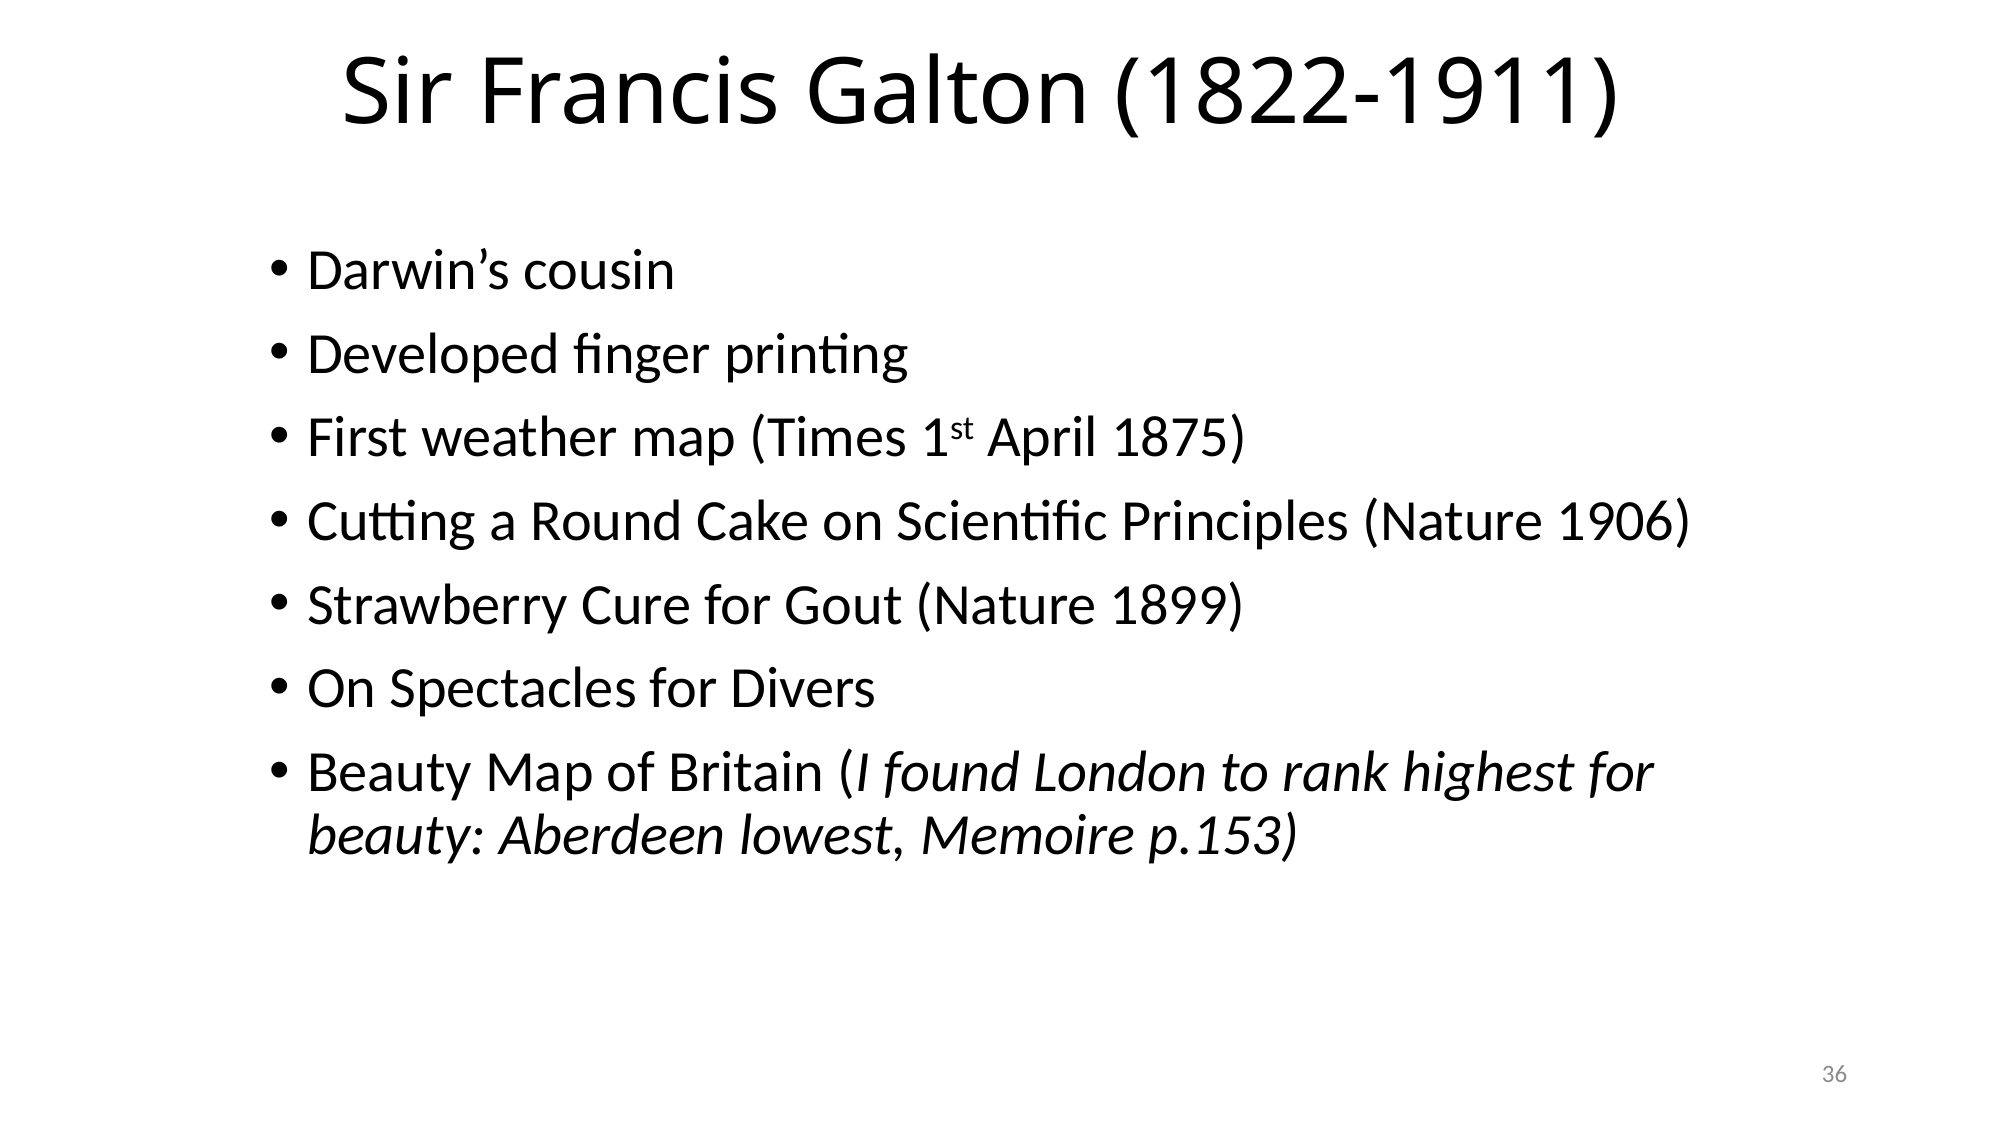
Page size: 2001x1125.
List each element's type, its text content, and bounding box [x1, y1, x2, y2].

title Sir Francis Galton (1822-1911) [326, 0, 1677, 188]
slide_number 36 [1412, 1042, 1863, 1103]
list Darwin’s cousin Developed finger printing First weather map (Times 1st April 1875) Cutting a Round Cake on Scientific Principles (Nature 1906) Strawberry Cure for Gout (Nature 1899) On Spectacles for Divers Beauty Map of Britain (I found London to rank highest for beauty: Aberdeen lowest, Memoire p.153) [254, 231, 1750, 1012]
